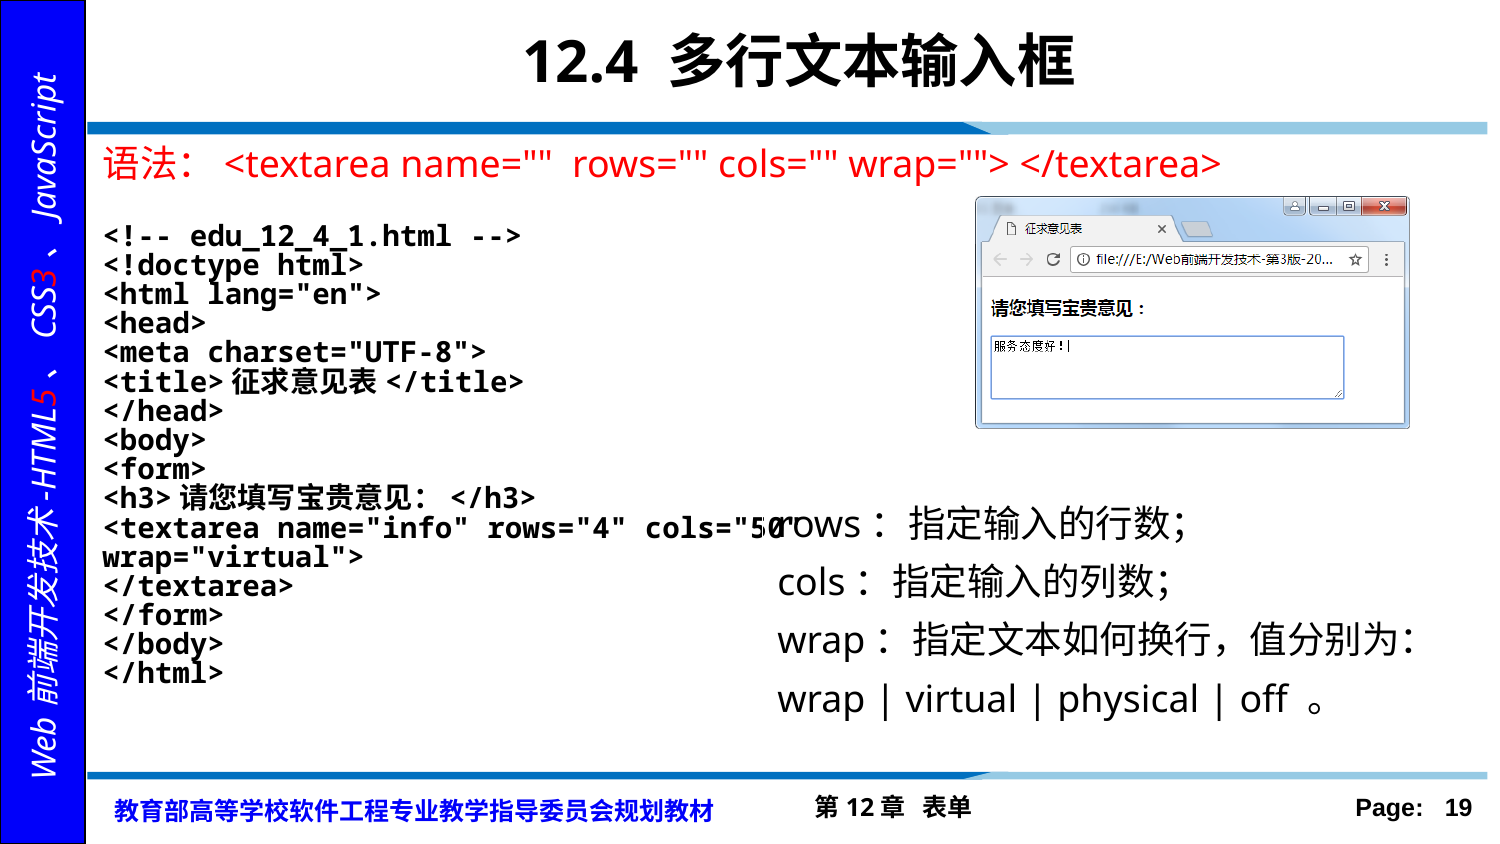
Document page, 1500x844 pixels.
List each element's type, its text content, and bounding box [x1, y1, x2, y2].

picture [974, 196, 1410, 429]
text_box <!-- edu_12_4_1.html --> <!doctype html> <html lang="en"> <head> <meta charset="UTF-8"> <title>征求意见表</title> </head> <body> <form> <h3>请您填写宝贵意见：</h3> <textarea name="info" rows="4" cols="50" wrap="virtual"> </textarea> </form> </body> </html> [87, 215, 900, 698]
text_box rows：指定输入的行数； cols：指定输入的列数； wrap：指定文本如何换行，值分别为：wrap | virtual | physical | off 。 [762, 478, 1488, 728]
title 12.4 多行文本输入框 [161, 11, 1436, 106]
list 语法：<textarea name="" rows="" cols="" wrap=""> </textarea> [86, 132, 1479, 207]
